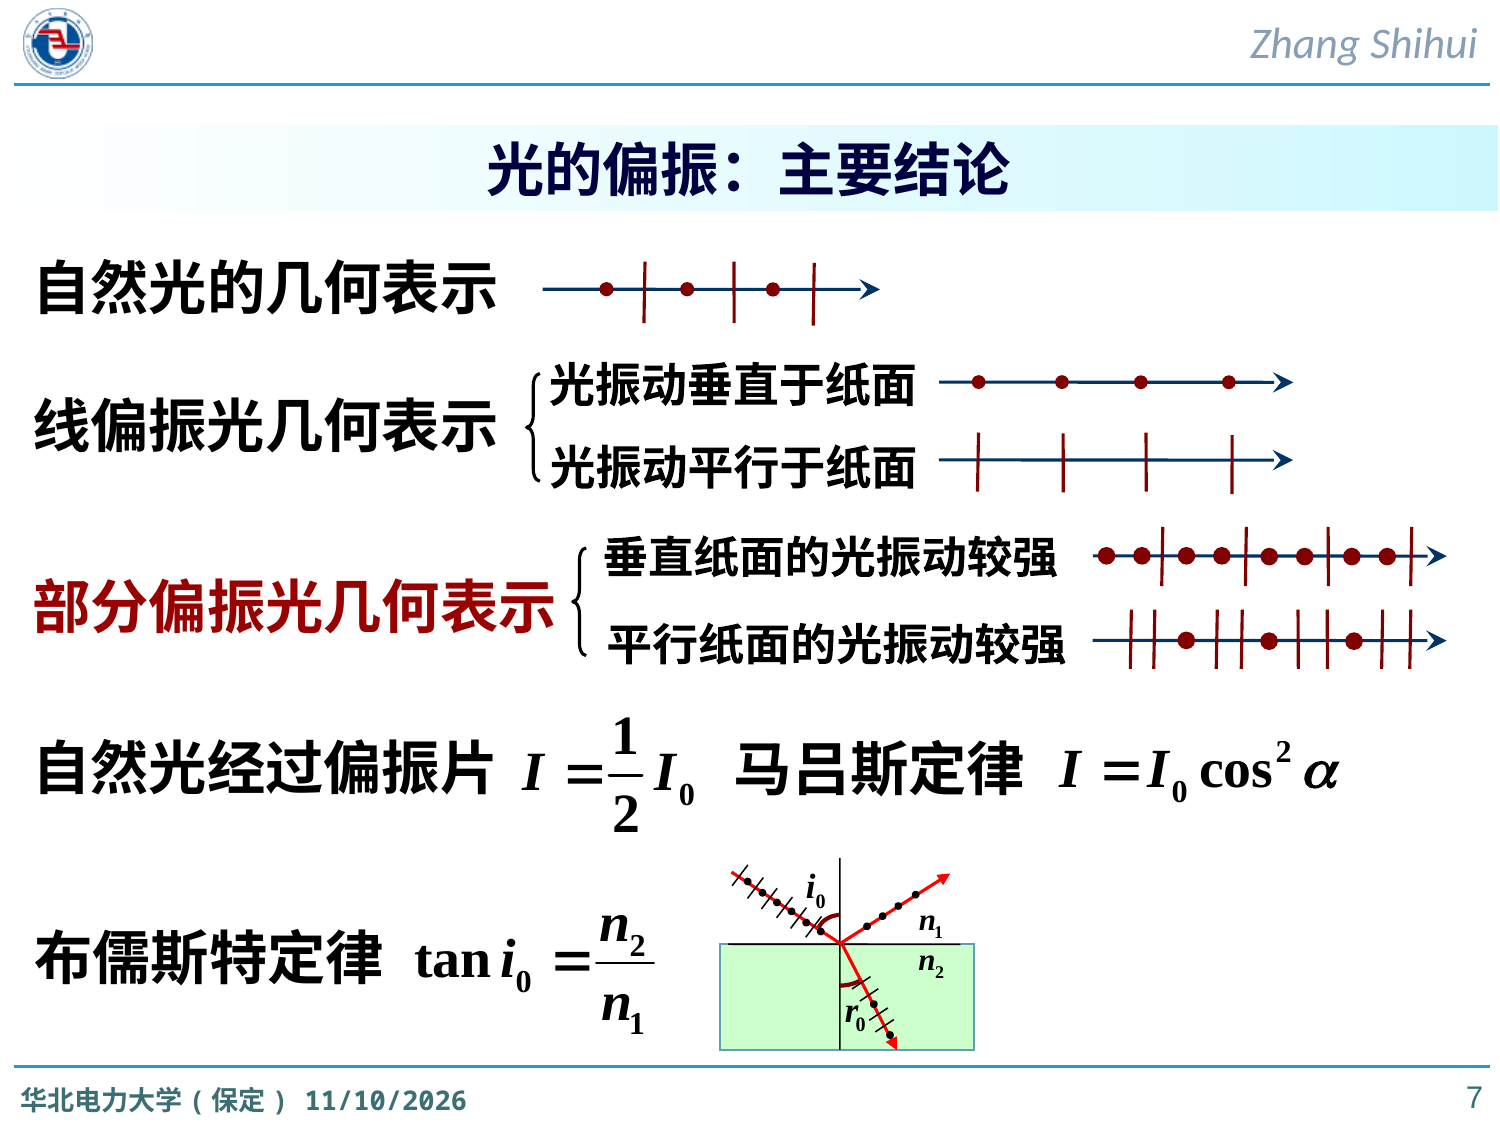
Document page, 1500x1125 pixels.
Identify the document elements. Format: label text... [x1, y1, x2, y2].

text_box 光的偏振：主要结论 [0, 125, 1499, 211]
slide_number 7 [1403, 1070, 1499, 1124]
text_box [744, 878, 751, 885]
text_box 自然光经过偏振片 [17, 723, 506, 809]
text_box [542, 261, 881, 326]
text_box 马吕斯定律 [719, 724, 1041, 810]
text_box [511, 698, 708, 847]
text_box [572, 547, 587, 656]
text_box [1092, 609, 1447, 670]
title 圆孔衍射 [150, 10, 1500, 78]
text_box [913, 938, 951, 987]
text_box 布儒斯特定律 [19, 913, 399, 999]
text_box [817, 928, 824, 935]
text_box [526, 373, 540, 482]
text_box 线偏振光几何表示 [540, 382, 591, 467]
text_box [839, 986, 872, 1041]
text_box [901, 944, 975, 1051]
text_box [1048, 727, 1351, 816]
text_box 自然光的几何表示 [17, 243, 567, 329]
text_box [938, 432, 1294, 495]
text_box 部分偏振光几何表示 [17, 562, 579, 648]
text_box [800, 863, 833, 917]
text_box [845, 865, 945, 953]
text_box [842, 944, 898, 1051]
text_box [719, 944, 839, 1051]
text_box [913, 899, 948, 938]
text_box [759, 889, 766, 896]
picture [23, 8, 93, 79]
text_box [938, 374, 1294, 390]
text_box 部分偏振光几何表示 [587, 562, 644, 648]
text_box [773, 899, 781, 906]
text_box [1092, 526, 1448, 587]
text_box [406, 885, 668, 1047]
text_box [788, 908, 795, 915]
text_box 线偏振光几何表示 [17, 382, 533, 467]
